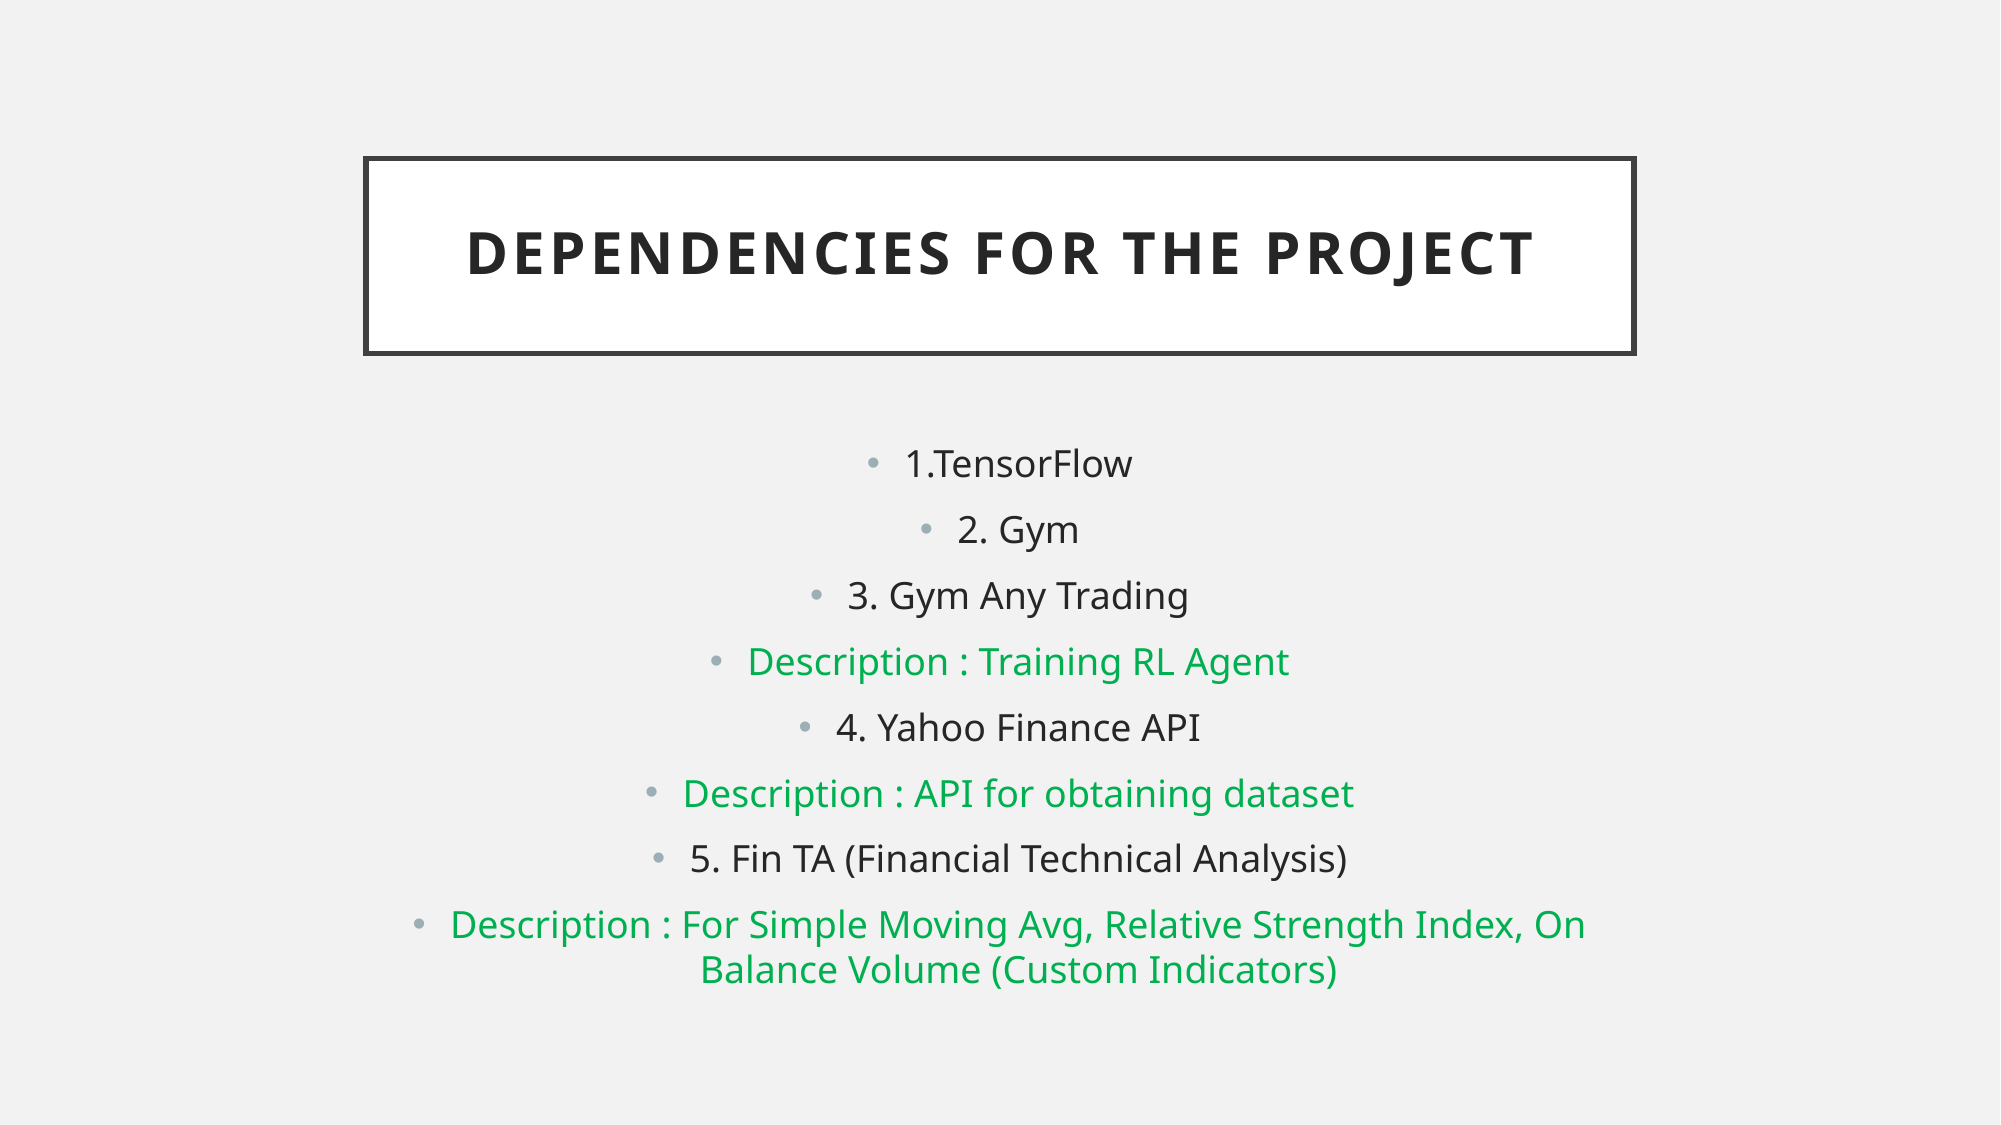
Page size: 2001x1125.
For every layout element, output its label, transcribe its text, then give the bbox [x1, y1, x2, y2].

list 1.TensorFlow 2. Gym 3. Gym Any Trading Description : Training RL Agent 4. Yahoo Finance API Description : API for obtaining dataset 5. Fin TA (Financial Technical Analysis) Description : For Simple Moving Avg, Relative Strength Index, On Balance Volume (Custom Indicators) [366, 432, 1634, 1067]
title Dependencies for the project [363, 156, 1637, 356]
